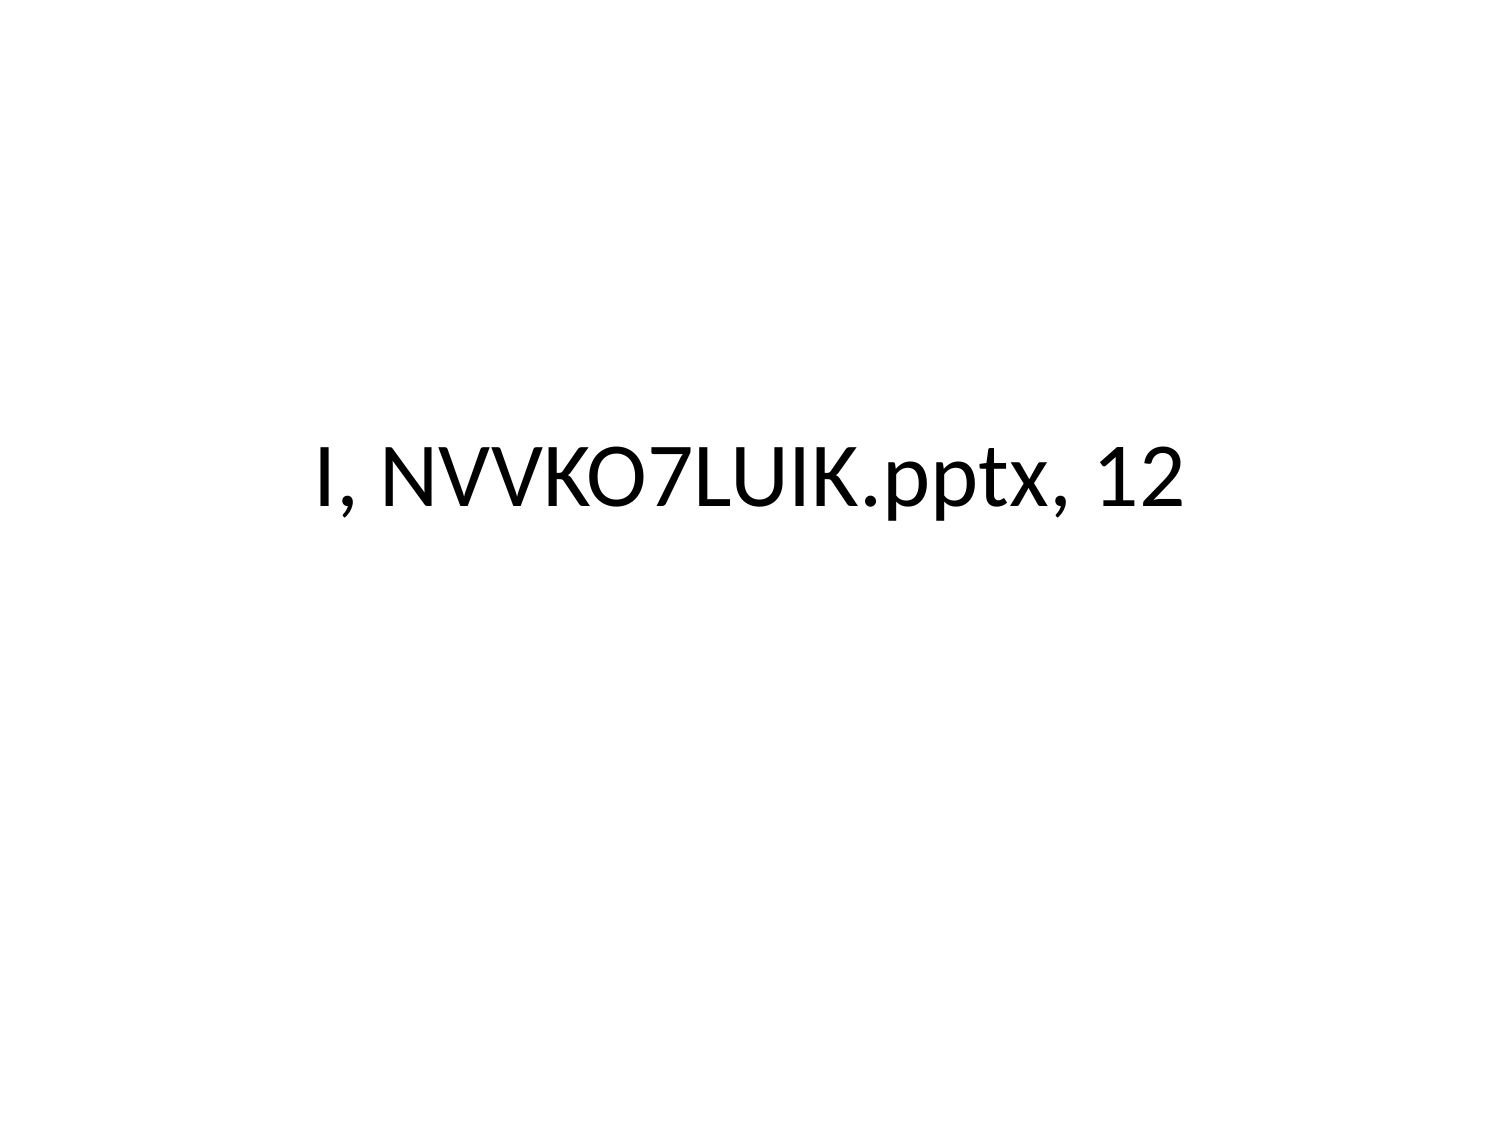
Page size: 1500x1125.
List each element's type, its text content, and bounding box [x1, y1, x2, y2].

title I, NVVKO7LUIK.pptx, 12 [112, 349, 1388, 591]
